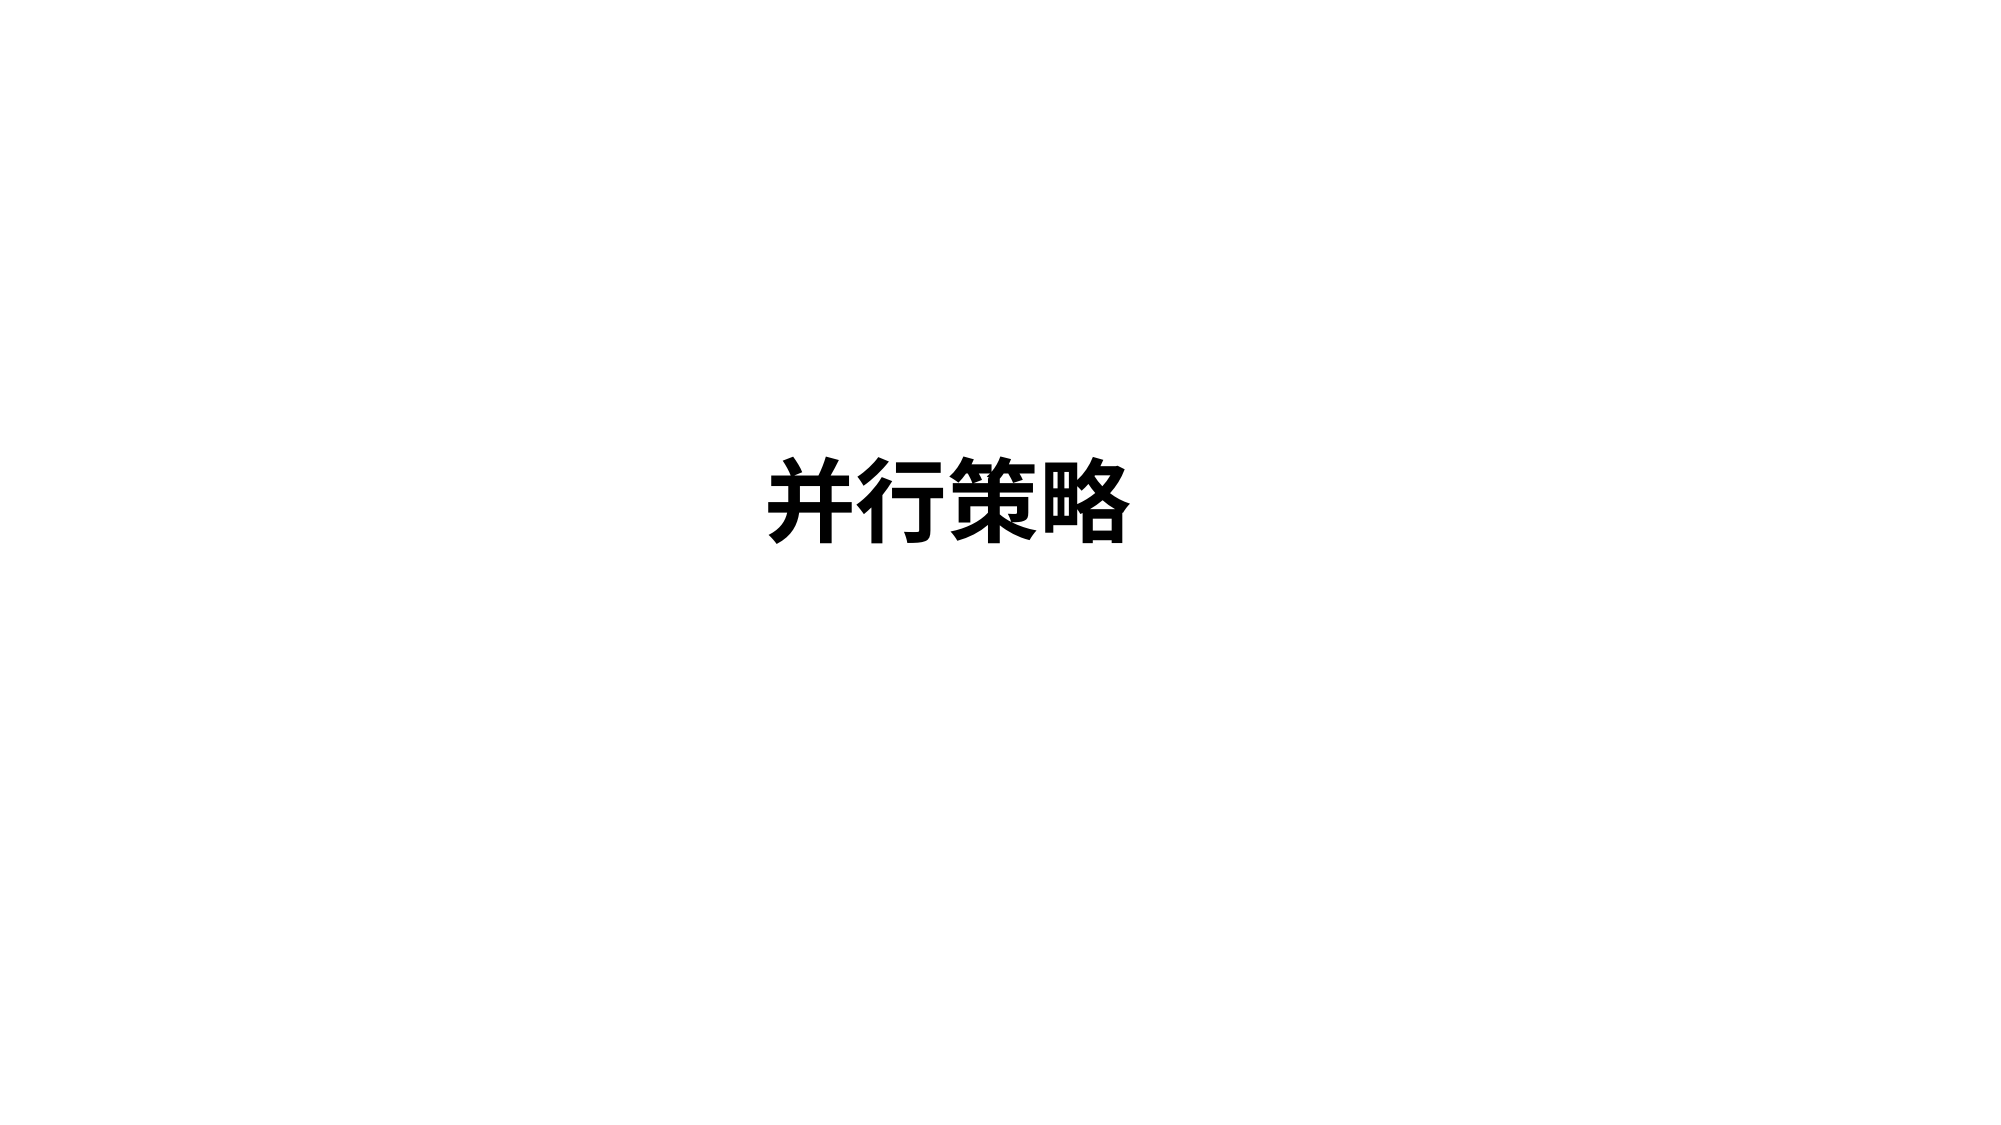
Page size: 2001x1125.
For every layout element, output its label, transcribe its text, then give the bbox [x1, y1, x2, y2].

text_box 并行策略 [749, 436, 1251, 561]
